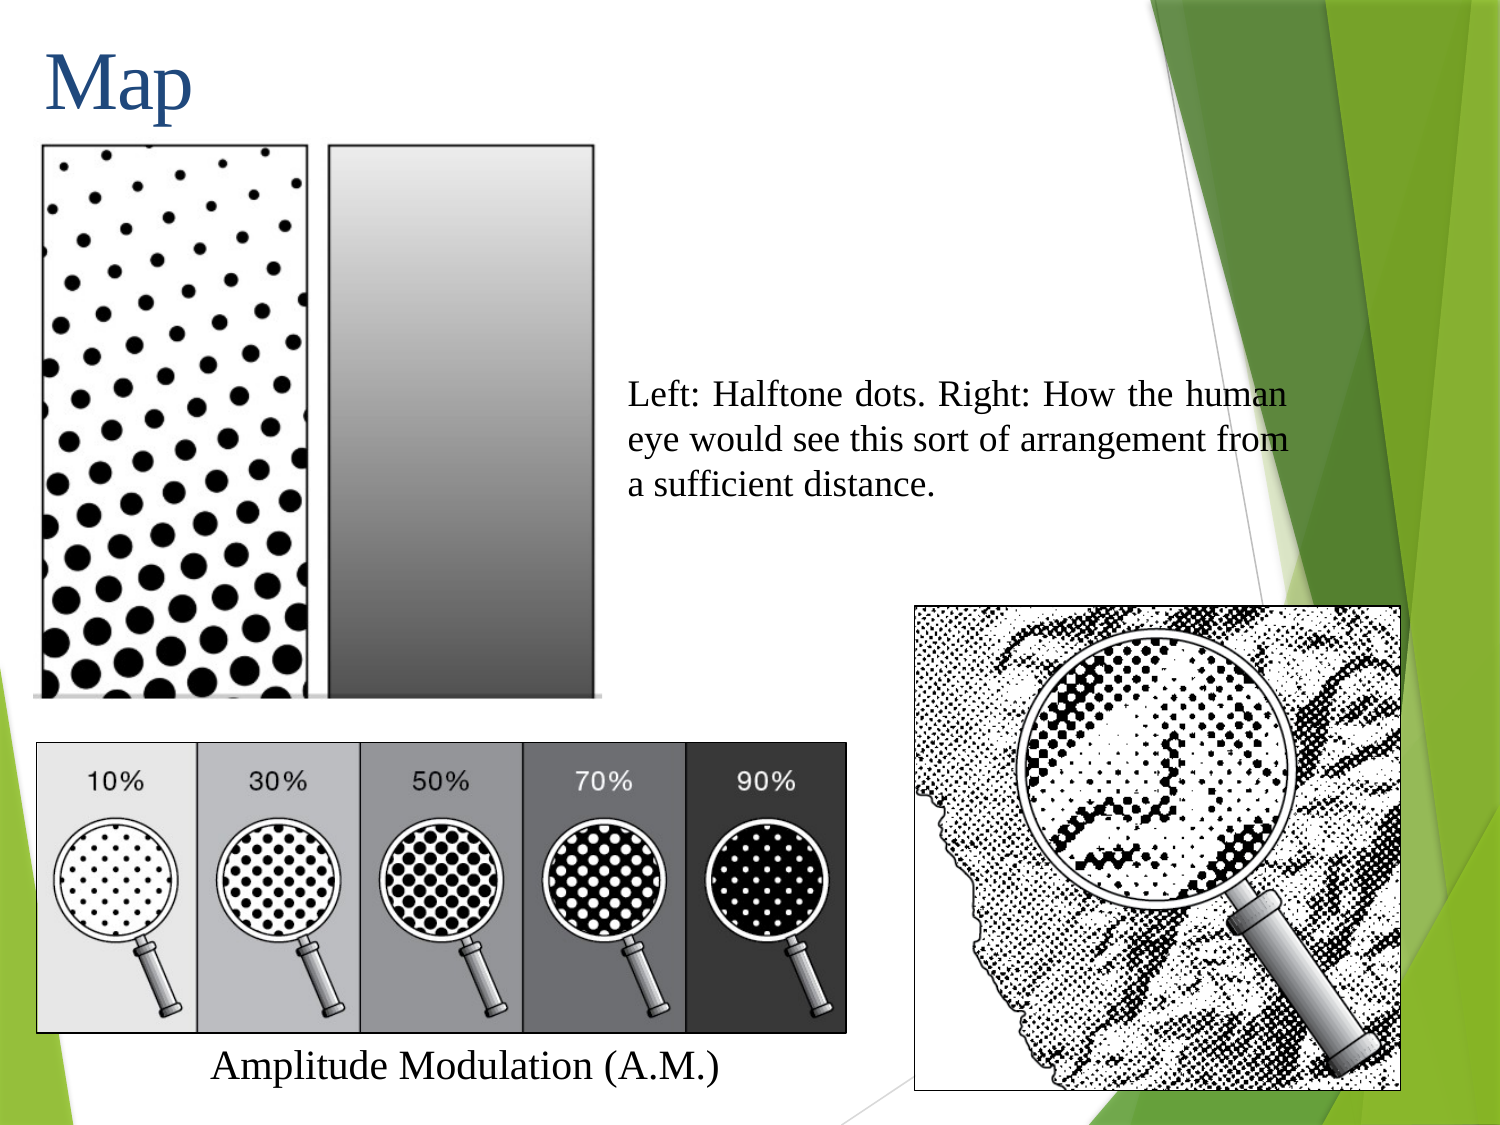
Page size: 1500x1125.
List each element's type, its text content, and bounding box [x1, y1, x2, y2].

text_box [35, 741, 848, 1035]
text_box Amplitude Modulation (A.M.) [208, 1043, 722, 1089]
text_box Map Reproduction [42, 24, 644, 227]
text_box [33, 137, 603, 700]
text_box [913, 604, 1403, 1092]
text_box Left: Halftone dots. Right: How the human eye would see this sort of arrangement from a sufficient distance. [625, 366, 1300, 504]
